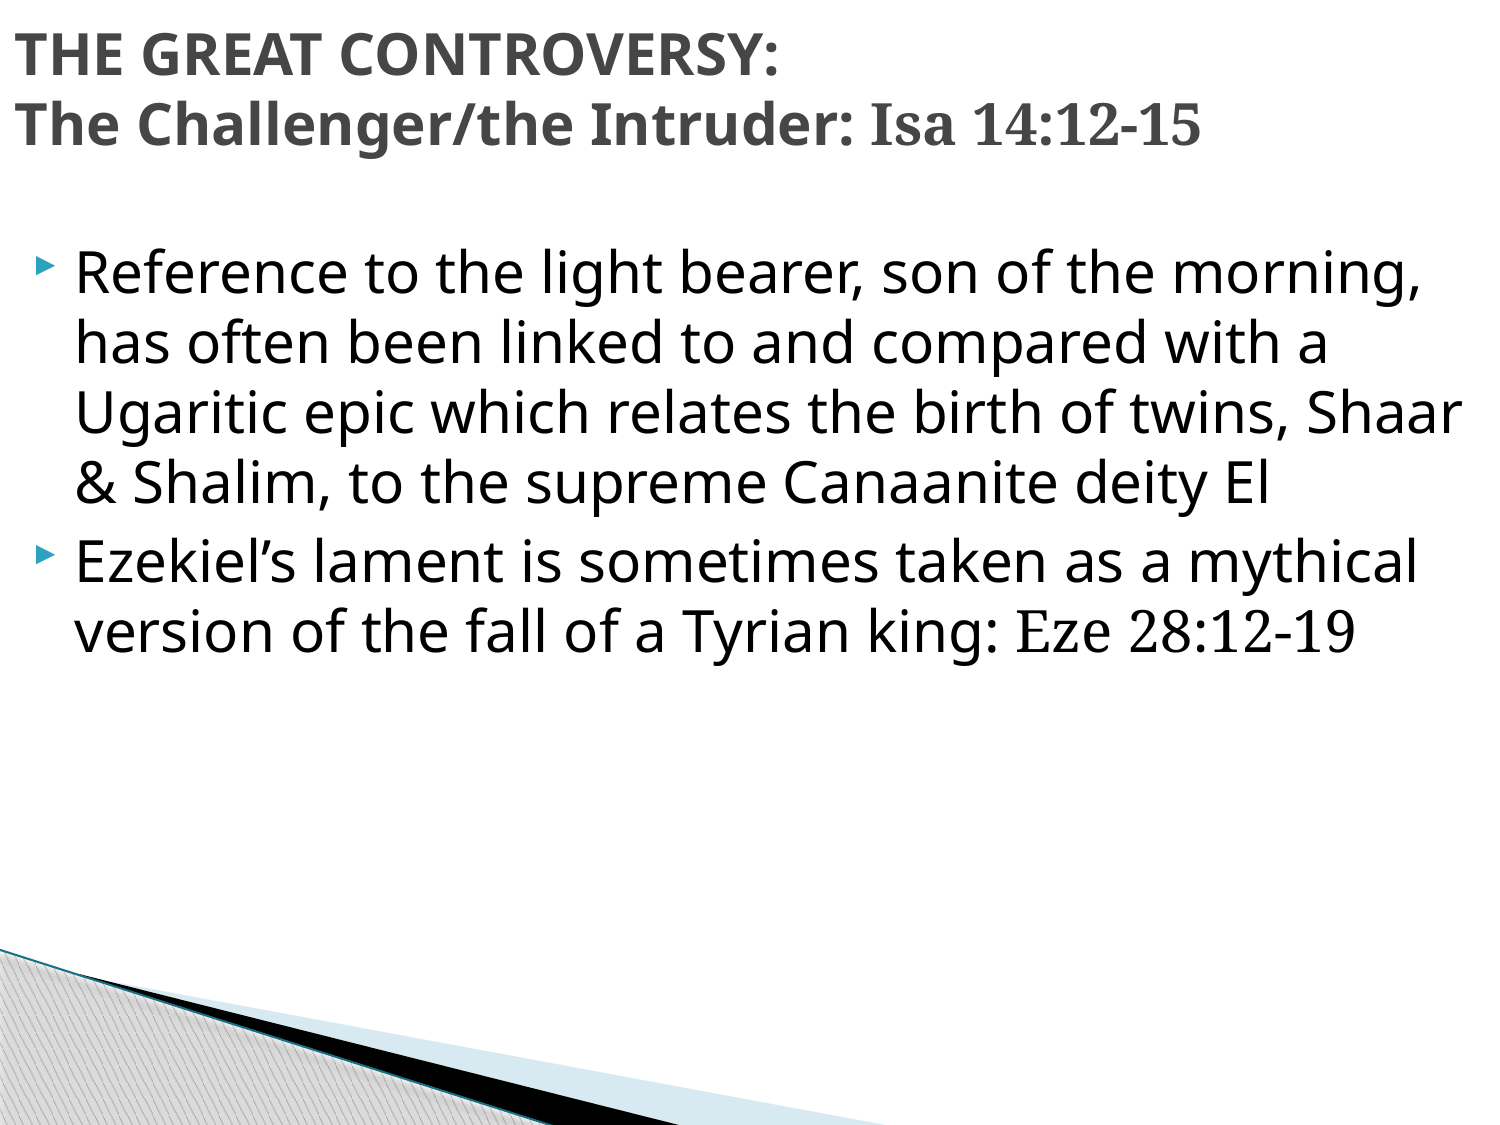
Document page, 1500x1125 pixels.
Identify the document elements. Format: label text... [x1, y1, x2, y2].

list Reference to the light bearer, son of the morning, has often been linked to and compared with a Ugaritic epic which relates the birth of twins, Shaar & Shalim, to the supreme Canaanite deity El Ezekiel’s lament is sometimes taken as a mythical version of the fall of a Tyrian king: Eze 28:12-19 [0, 175, 1488, 1125]
title THE GREAT CONTROVERSY: The Challenger/the Intruder: Isa 14:12-15 [0, 0, 1488, 175]
